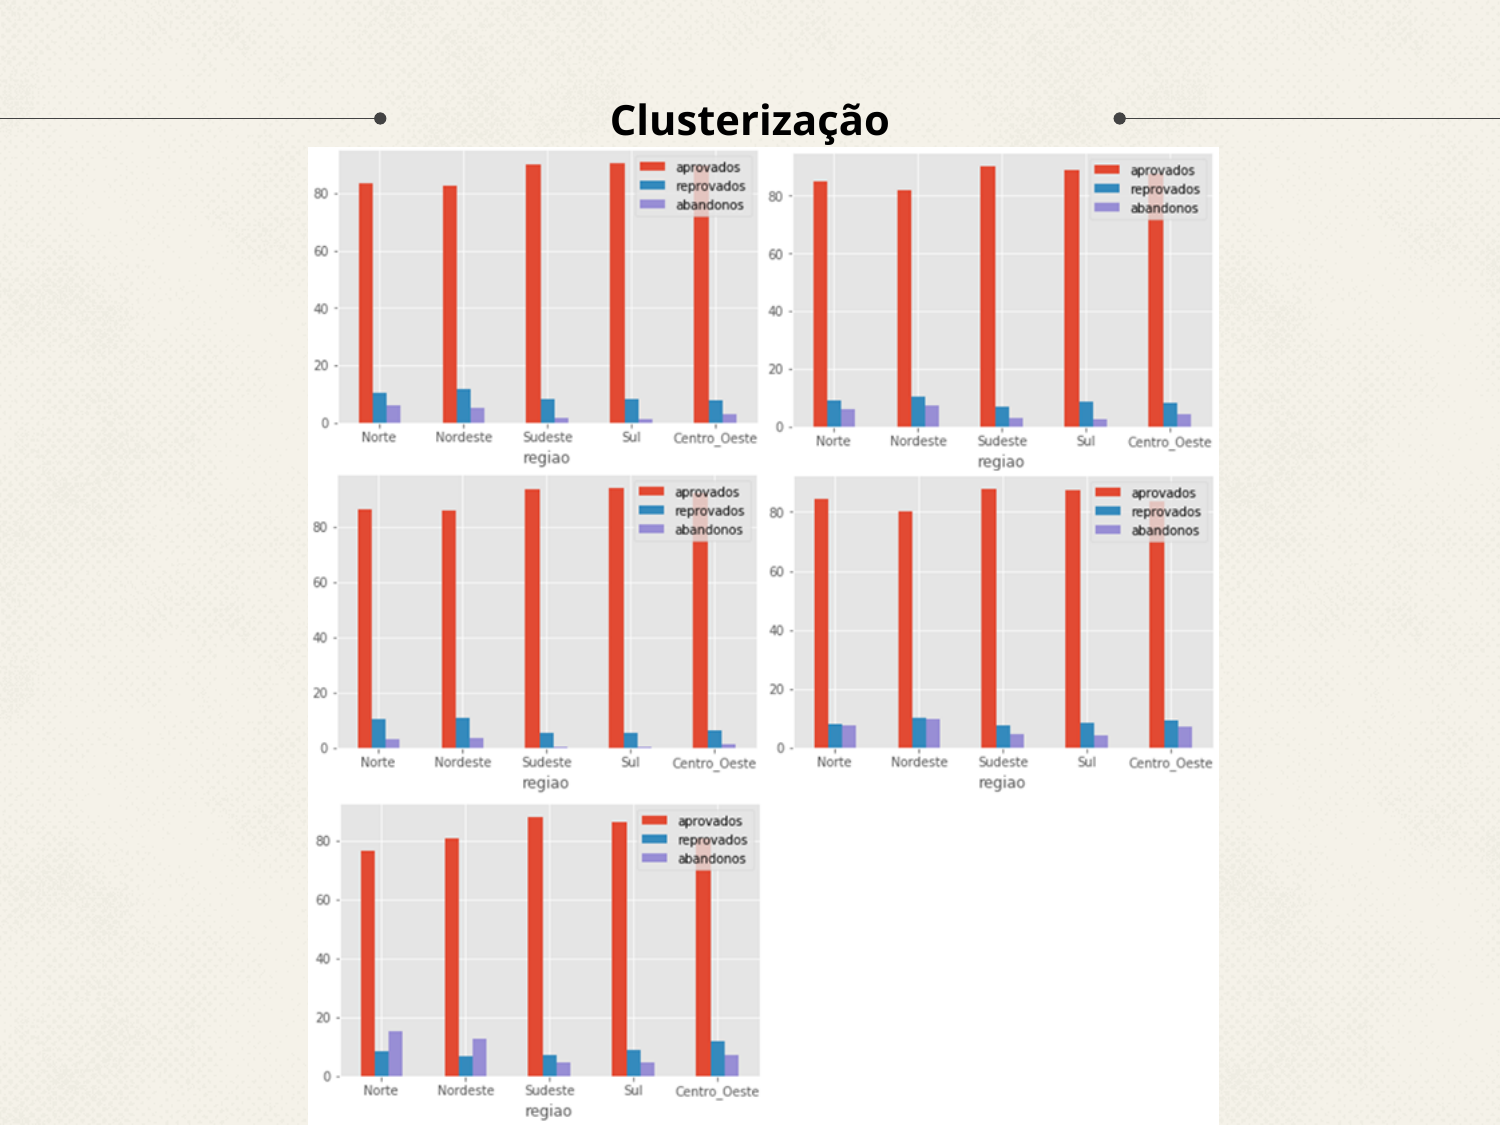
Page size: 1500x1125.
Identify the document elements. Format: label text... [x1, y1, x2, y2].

title Clusterização [430, 24, 1070, 146]
picture [0, 0, 1500, 1125]
